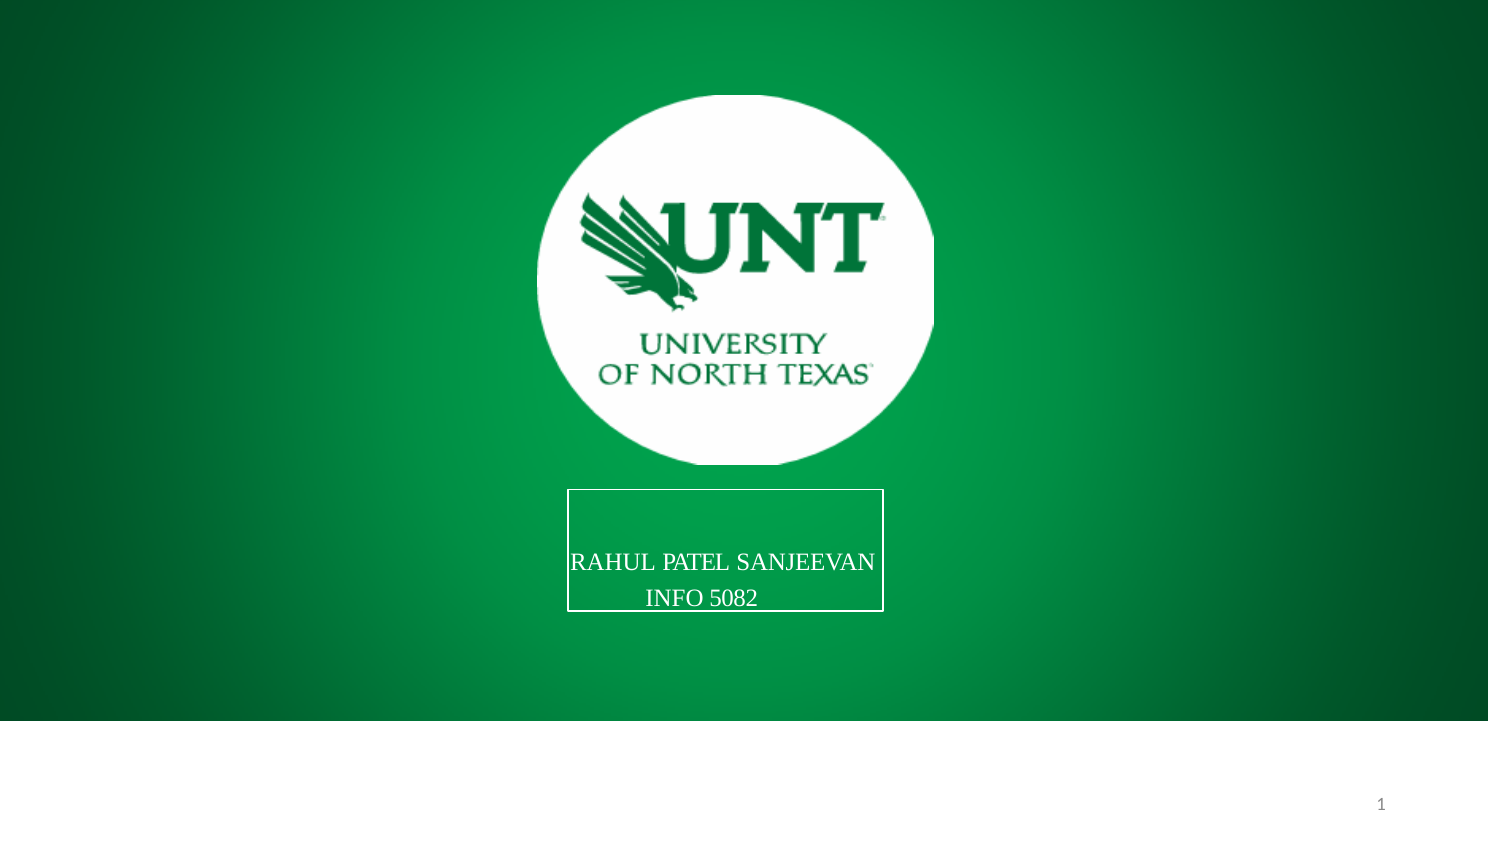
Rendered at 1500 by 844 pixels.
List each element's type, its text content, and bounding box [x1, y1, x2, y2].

picture [537, 95, 934, 465]
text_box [0, 0, 1488, 722]
text_box 1 [1374, 789, 1388, 815]
